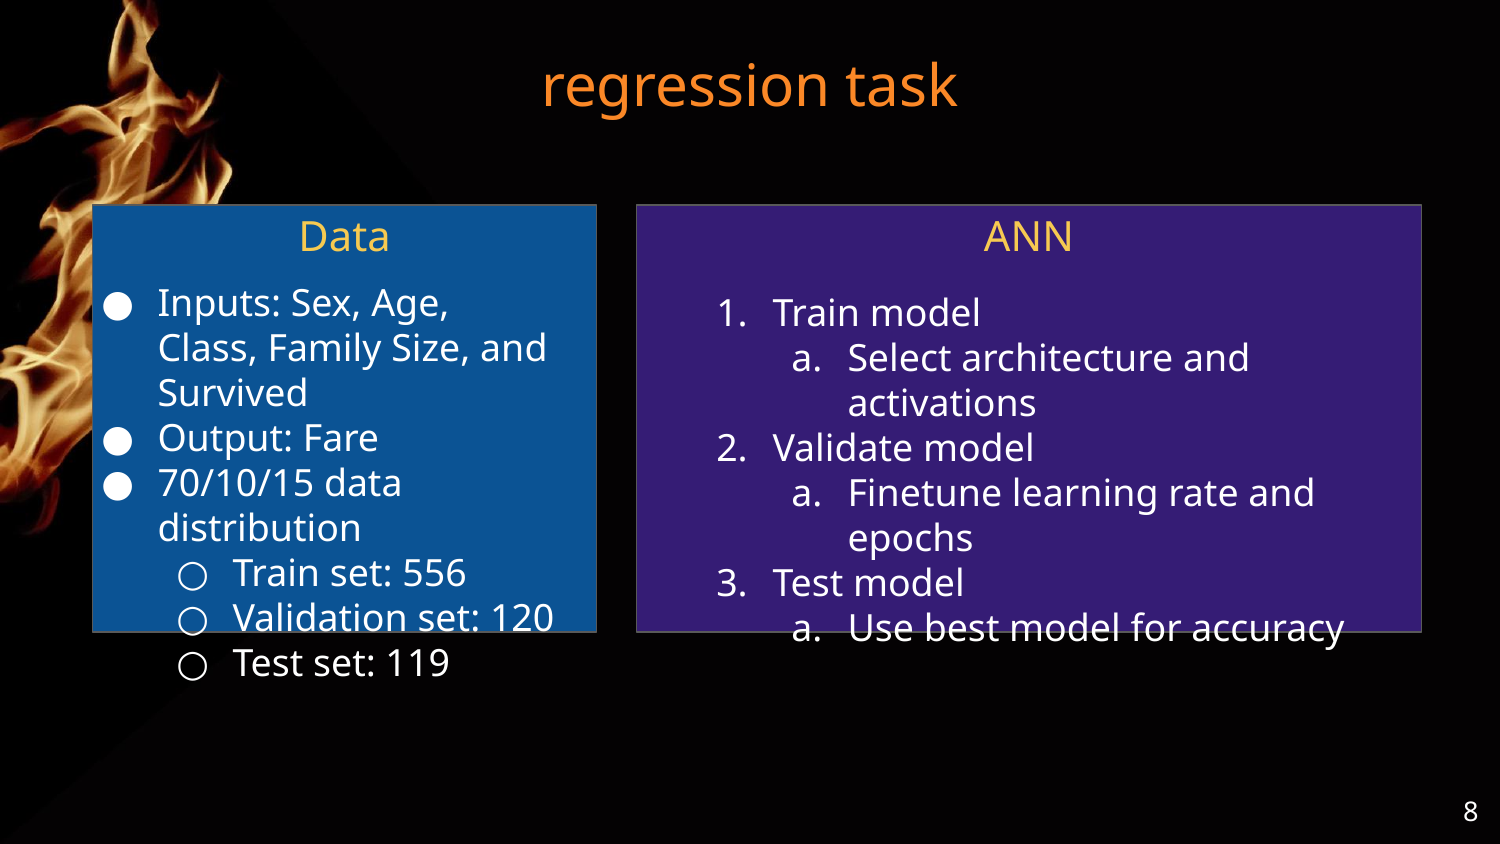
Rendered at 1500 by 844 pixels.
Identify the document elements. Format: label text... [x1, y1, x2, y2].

title regression task [51, 33, 1449, 128]
slide_number ‹#› [1403, 779, 1494, 844]
subtitle Inputs: Sex, Age, Class, Family Size, and Survived Output: Fare 70/10/15 data distribution Train set: 556 Validation set: 120 Test set: 119 [67, 264, 572, 445]
title ANN [845, 211, 1213, 274]
picture [0, 0, 1500, 844]
title Data [161, 211, 529, 264]
text_box [636, 204, 1422, 632]
subtitle Train model Select architecture and activations Validate model Finetune learning rate and epochs Test model Use best model for accuracy [682, 274, 1434, 456]
text_box [92, 204, 597, 632]
